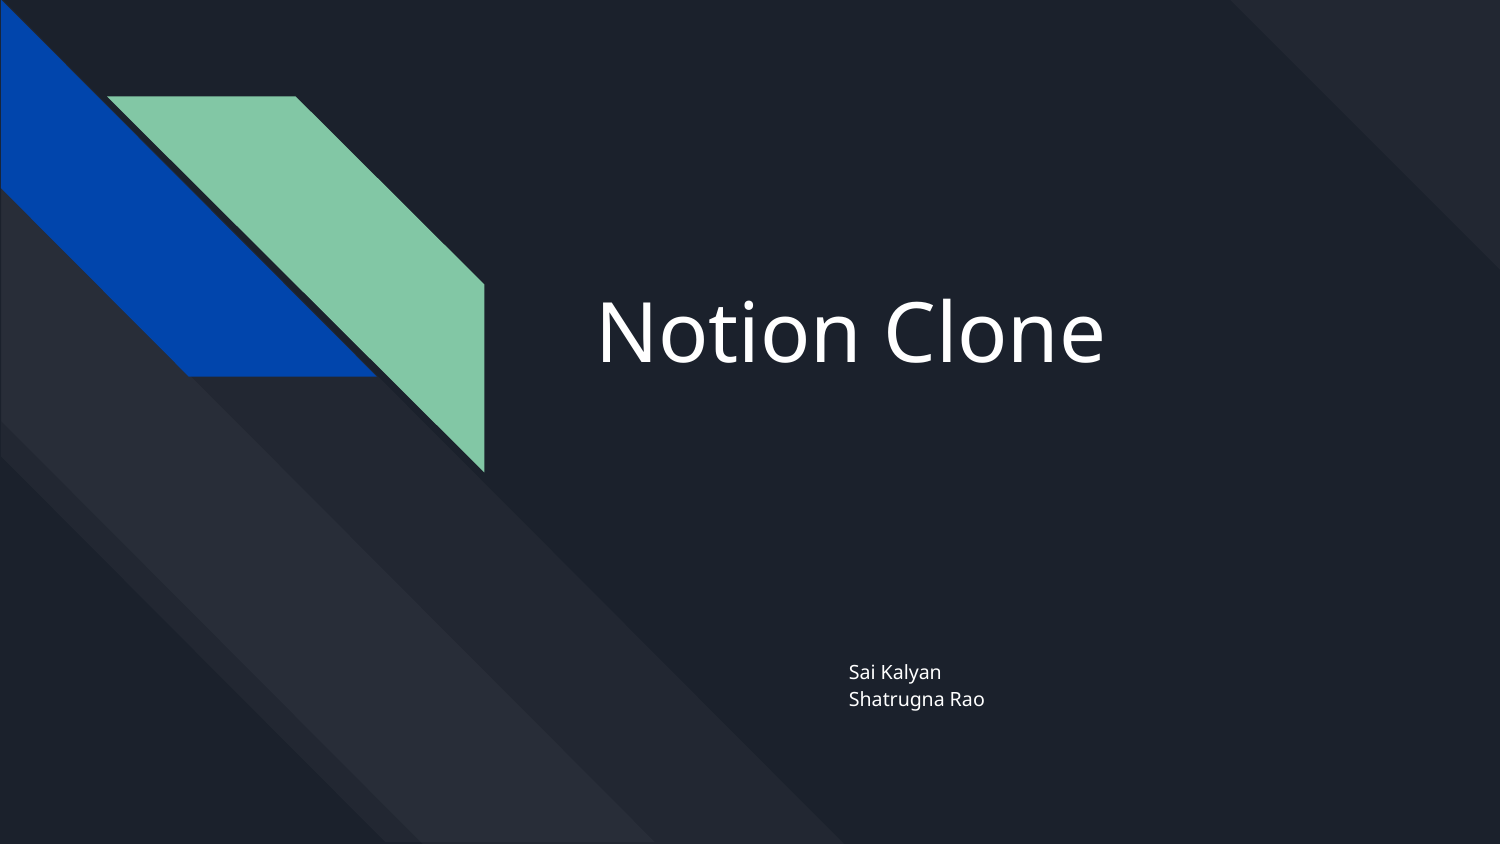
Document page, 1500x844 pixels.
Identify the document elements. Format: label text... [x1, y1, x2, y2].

title Notion Clone [580, 258, 1404, 518]
subtitle Sai Kalyan Shatrugna Rao [833, 643, 1404, 727]
